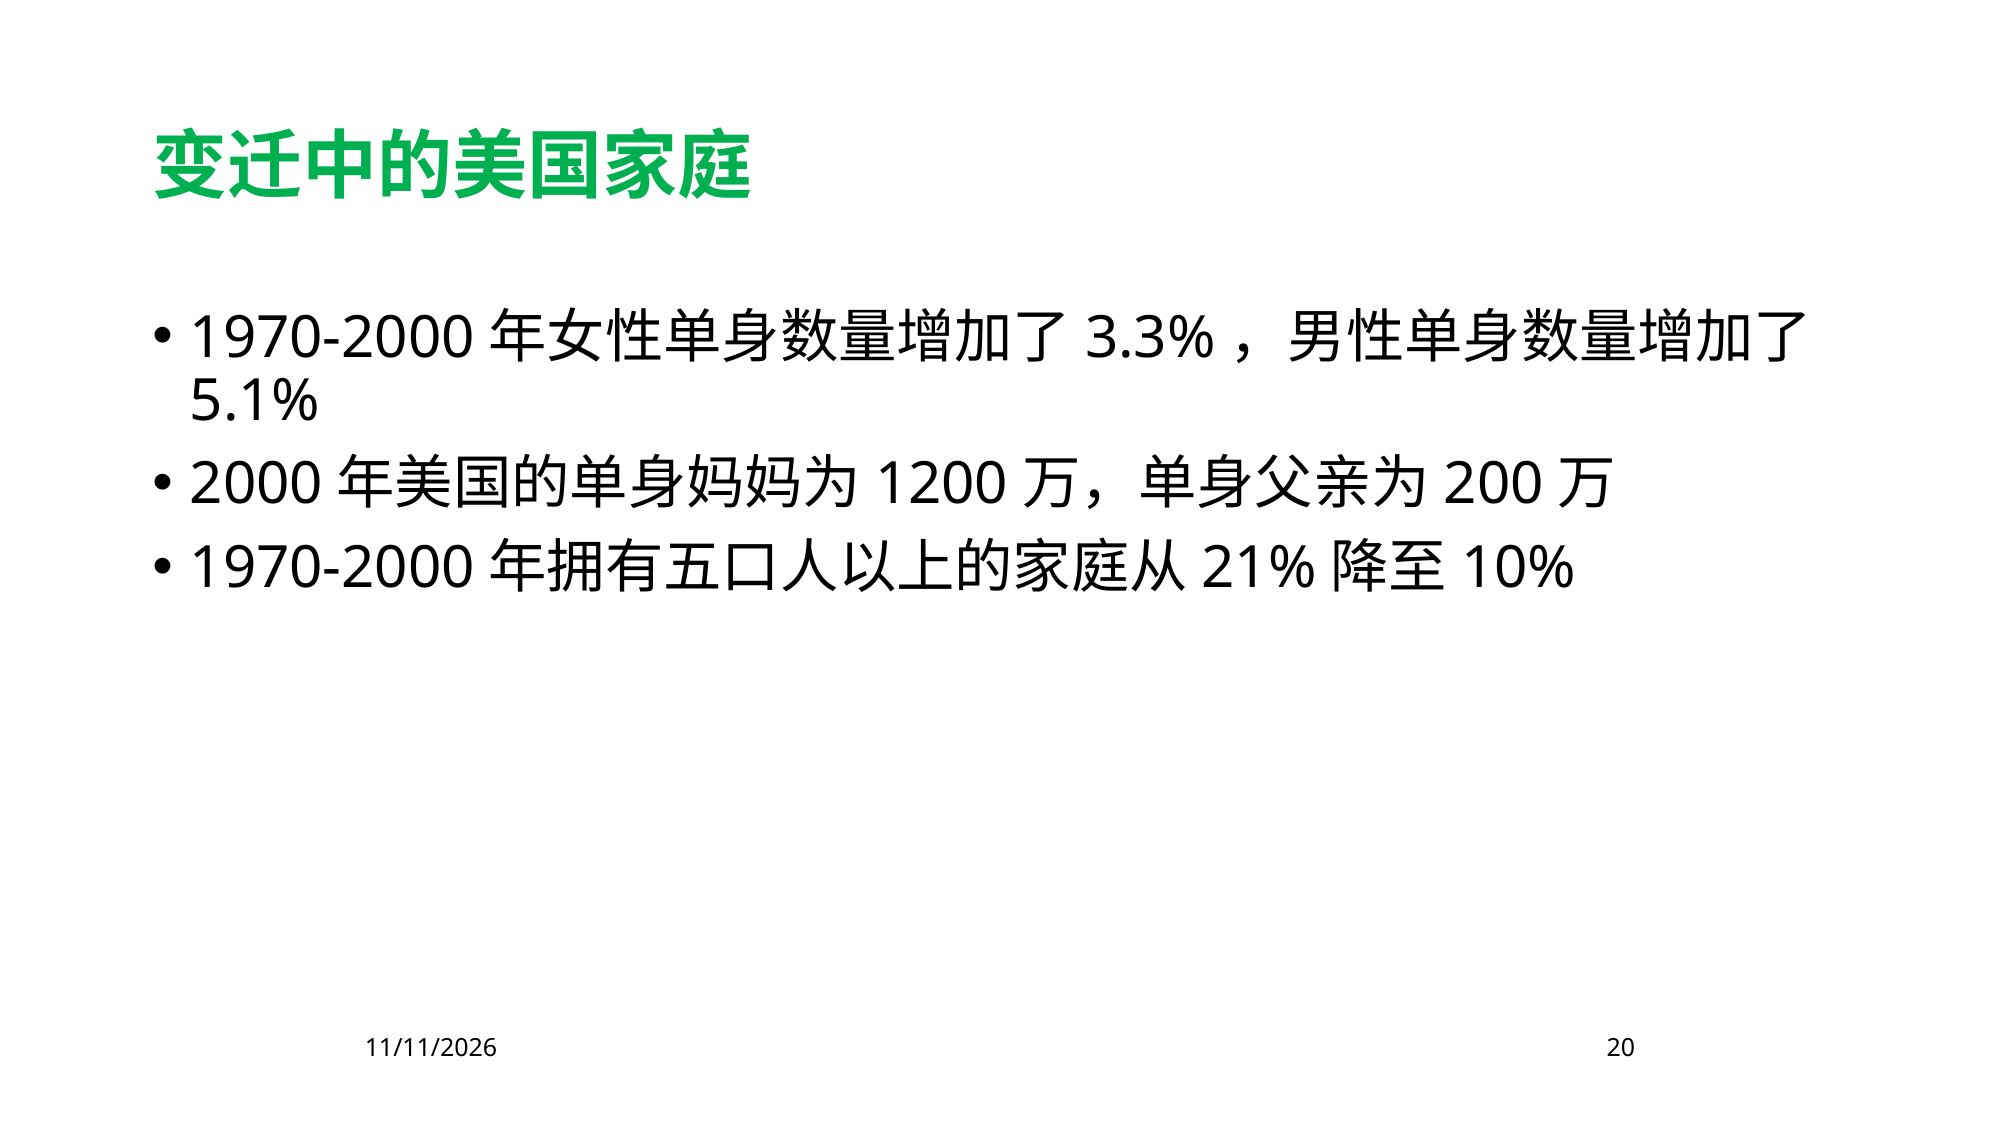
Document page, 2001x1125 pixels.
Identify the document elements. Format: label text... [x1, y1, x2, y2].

title 变迁中的美国家庭 [137, 59, 1863, 278]
text_box 2023/4/27 [350, 1024, 675, 1103]
text_box 20 [1325, 1024, 1650, 1103]
list 1970-2000年女性单身数量增加了3.3%，男性单身数量增加了5.1% 2000年美国的单身妈妈为1200万，单身父亲为200万 1970-2000年拥有五口人以上的家庭从21%降至10% [137, 299, 1863, 1014]
